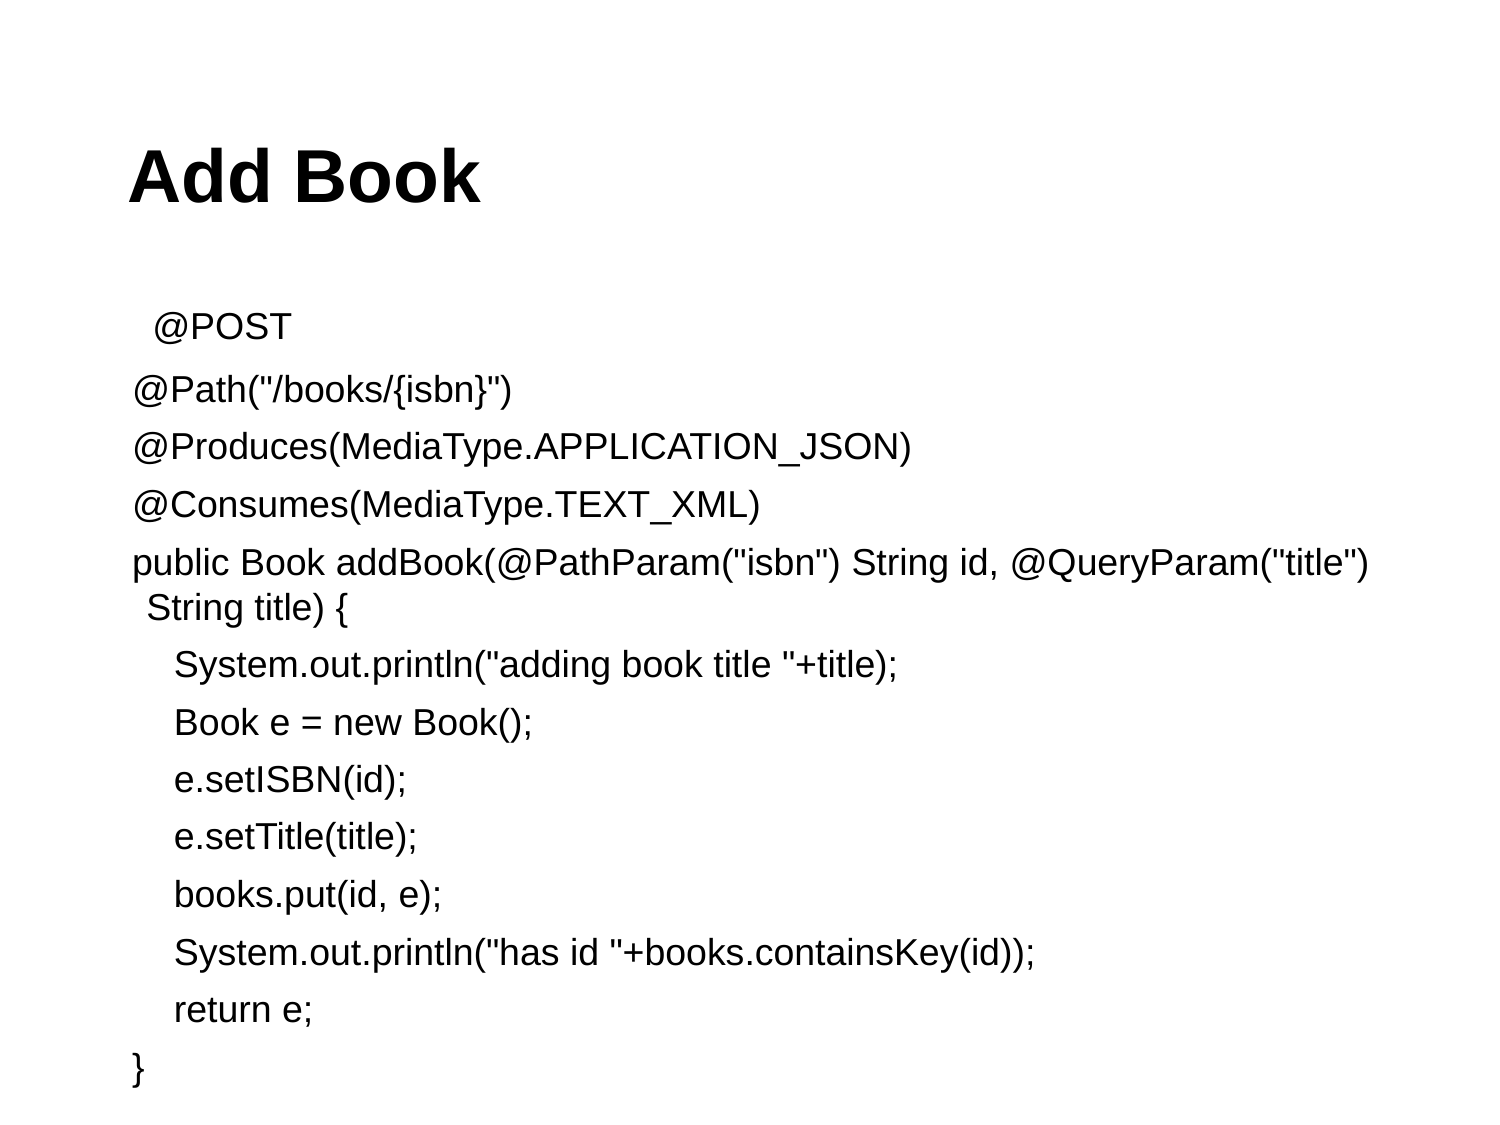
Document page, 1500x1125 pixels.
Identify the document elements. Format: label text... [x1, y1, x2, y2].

title Add Book [75, 45, 1425, 233]
list @POST @Path("/books/{isbn}") @Produces(MediaType.APPLICATION_JSON) @Consumes(MediaType.TEXT_XML) public Book addBook(@PathParam("isbn") String id, @QueryParam("title") String title) { System.out.println("adding book title "+title); Book e = new Book(); e.setISBN(id); e.setTitle(title); books.put(id, e); System.out.println("has id "+books.containsKey(id)); return e; } [75, 262, 1425, 1078]
